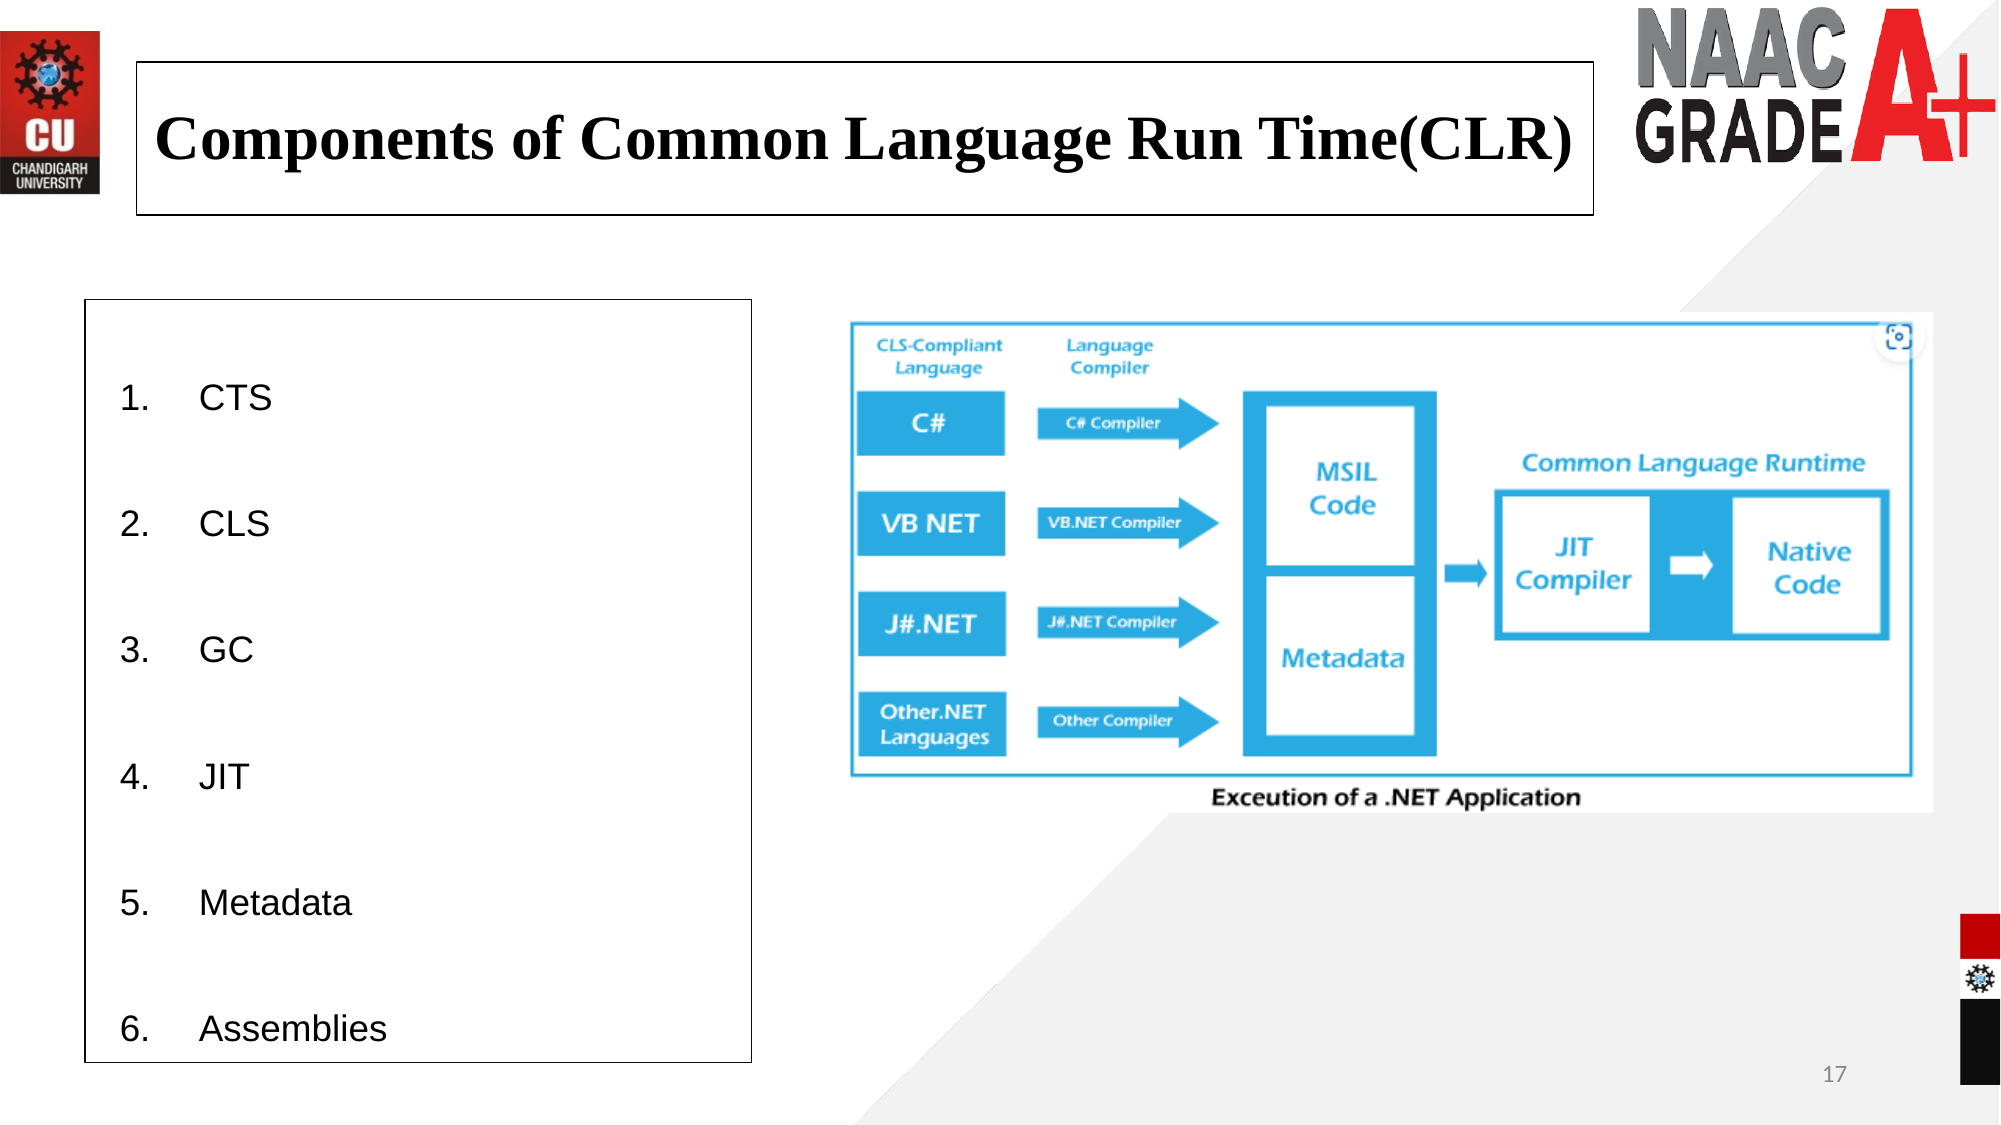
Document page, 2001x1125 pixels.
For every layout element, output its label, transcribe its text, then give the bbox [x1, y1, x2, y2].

picture [0, 0, 2001, 1125]
slide_number 17 [1412, 1042, 1863, 1103]
title Components of Common Language Run Time(CLR) [136, 61, 1594, 216]
list CTS CLS GC JIT Metadata Assemblies [84, 299, 752, 1063]
